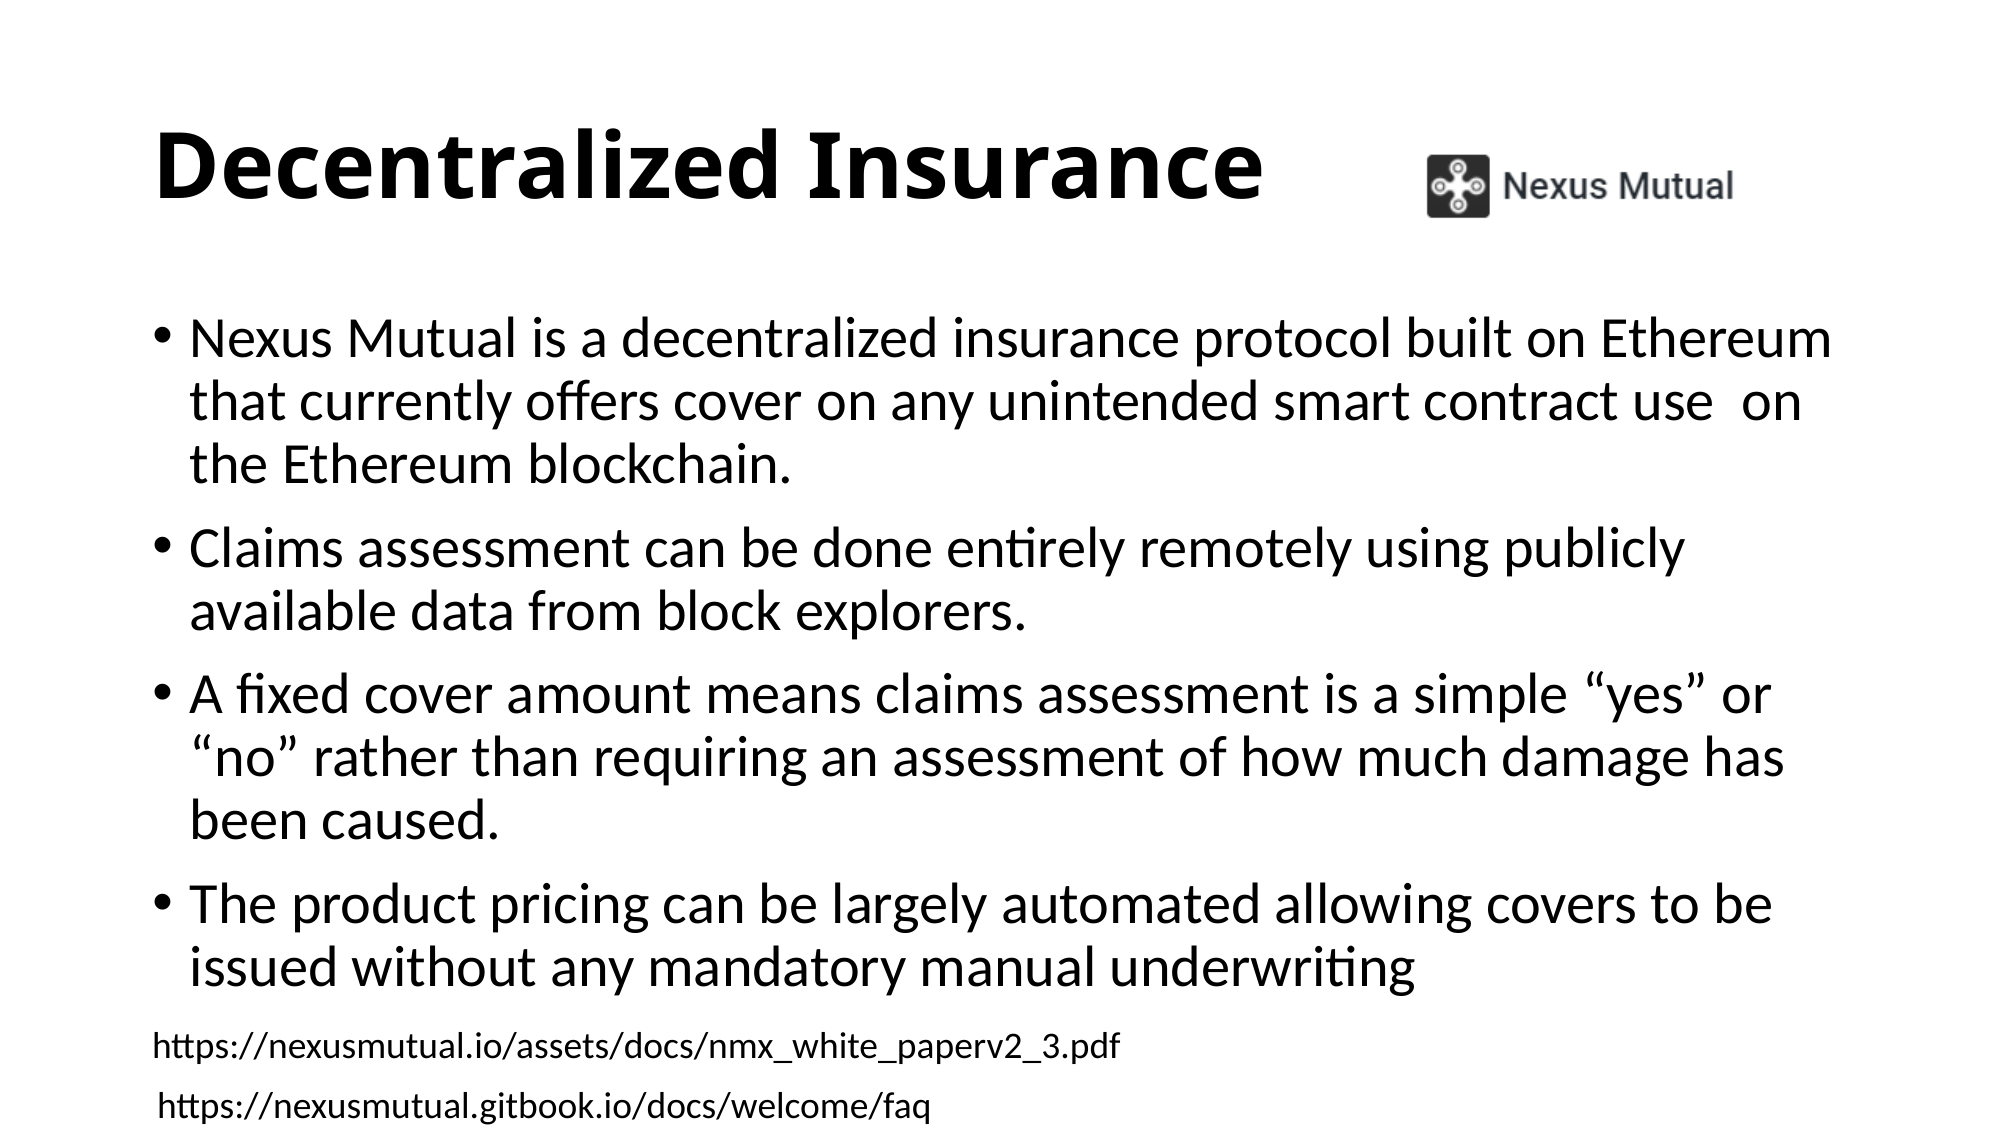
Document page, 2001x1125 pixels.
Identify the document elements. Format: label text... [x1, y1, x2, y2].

text_box https://nexusmutual.gitbook.io/docs/welcome/faq [142, 1073, 948, 1125]
picture [1418, 133, 1753, 237]
text_box https://nexusmutual.io/assets/docs/nmx_white_paperv2_3.pdf [137, 1013, 1560, 1073]
list Nexus Mutual is a decentralized insurance protocol built on Ethereum that currently offers cover on any unintended smart contract use on the Ethereum blockchain. Claims assessment can be done entirely remotely using publicly available data from block explorers. A fixed cover amount means claims assessment is a simple “yes” or “no” rather than requiring an assessment of how much damage has been caused. The product pricing can be largely automated allowing covers to be issued without any mandatory manual underwriting [137, 299, 1863, 1014]
title Decentralized Insurance [137, 59, 1863, 278]
